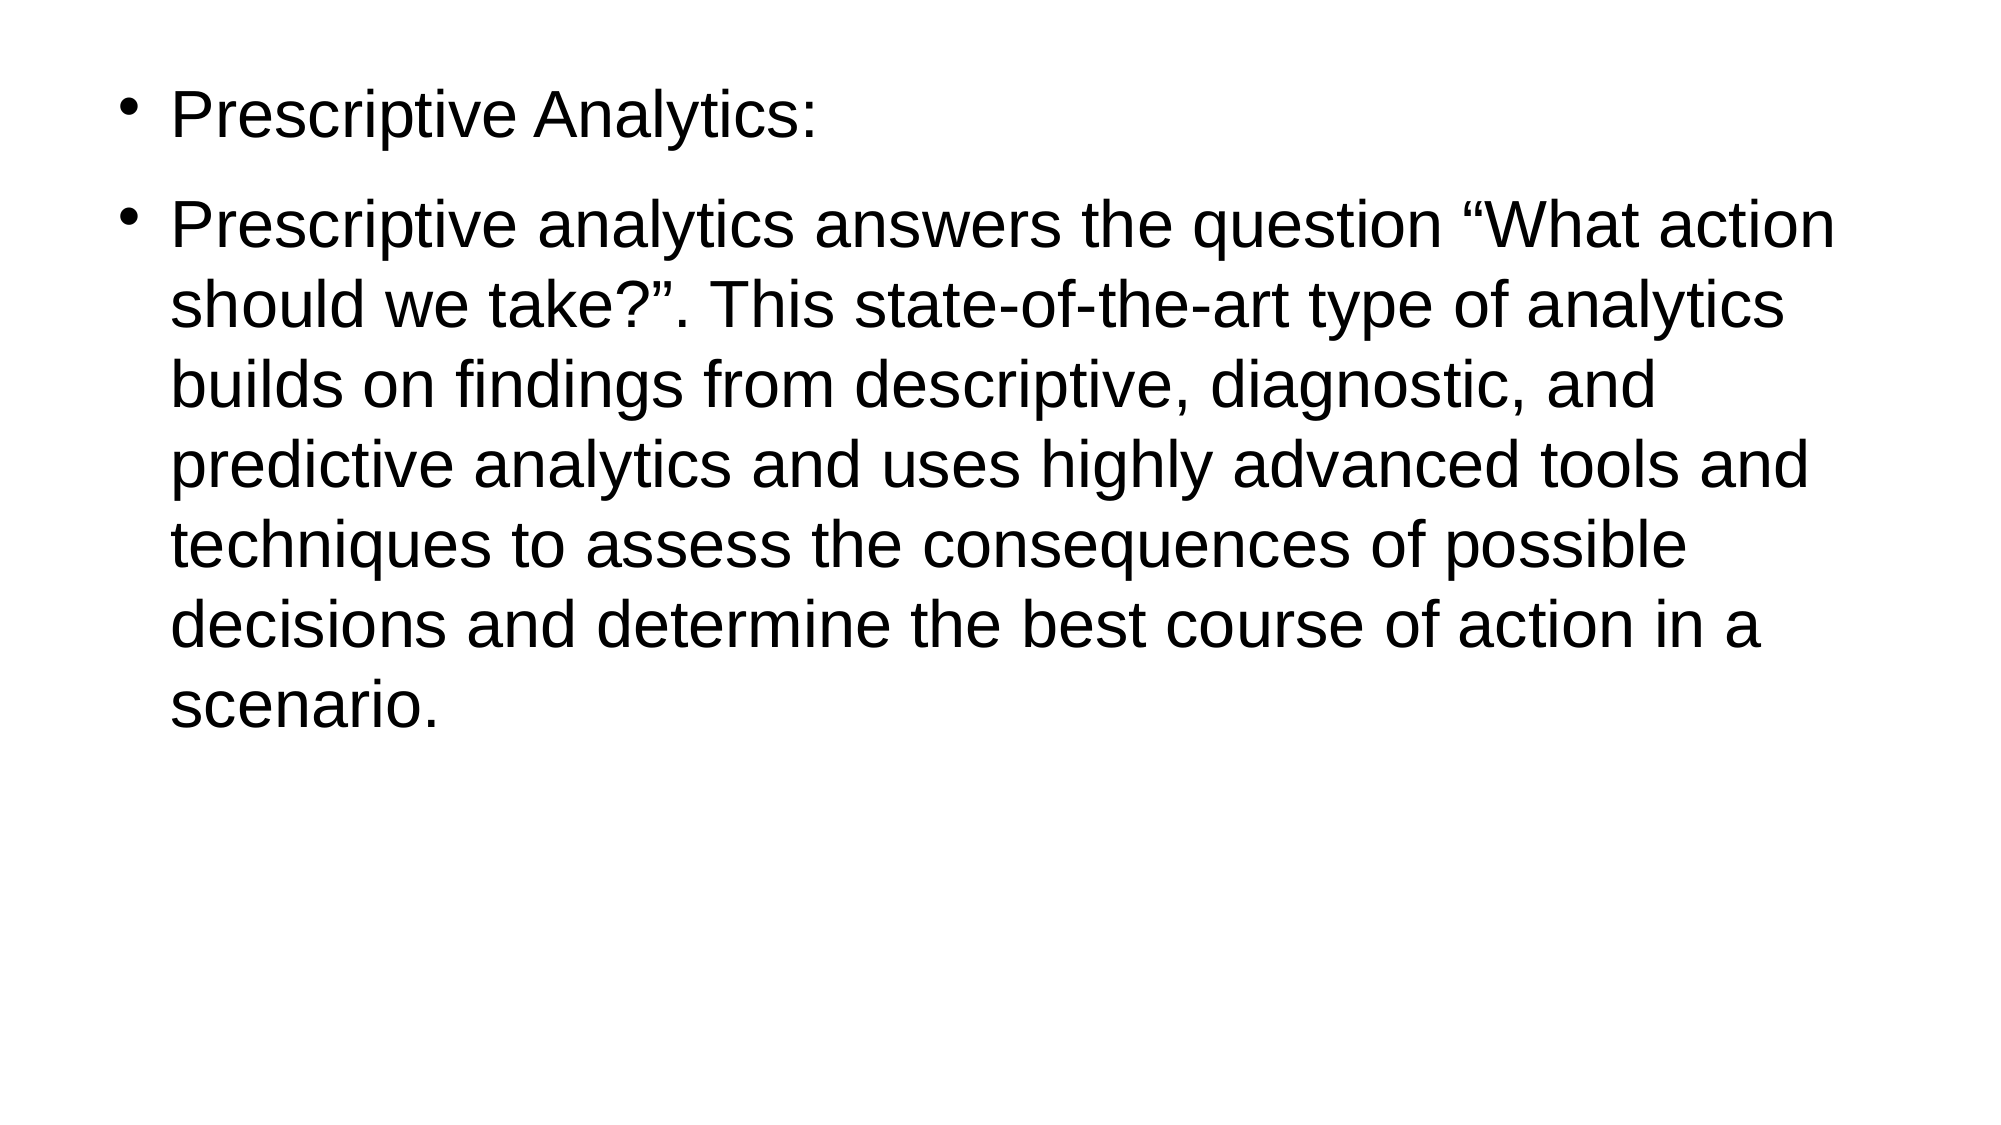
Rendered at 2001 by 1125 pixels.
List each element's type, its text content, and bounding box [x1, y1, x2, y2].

text_box Prescriptive Analytics: Prescriptive analytics answers the question “What action should we take?”. This state-of-the-art type of analytics builds on findings from descriptive, diagnostic, and predictive analytics and uses highly advanced tools and techniques to assess the consequences of possible decisions and determine the best course of action in a scenario. [99, 70, 1900, 916]
